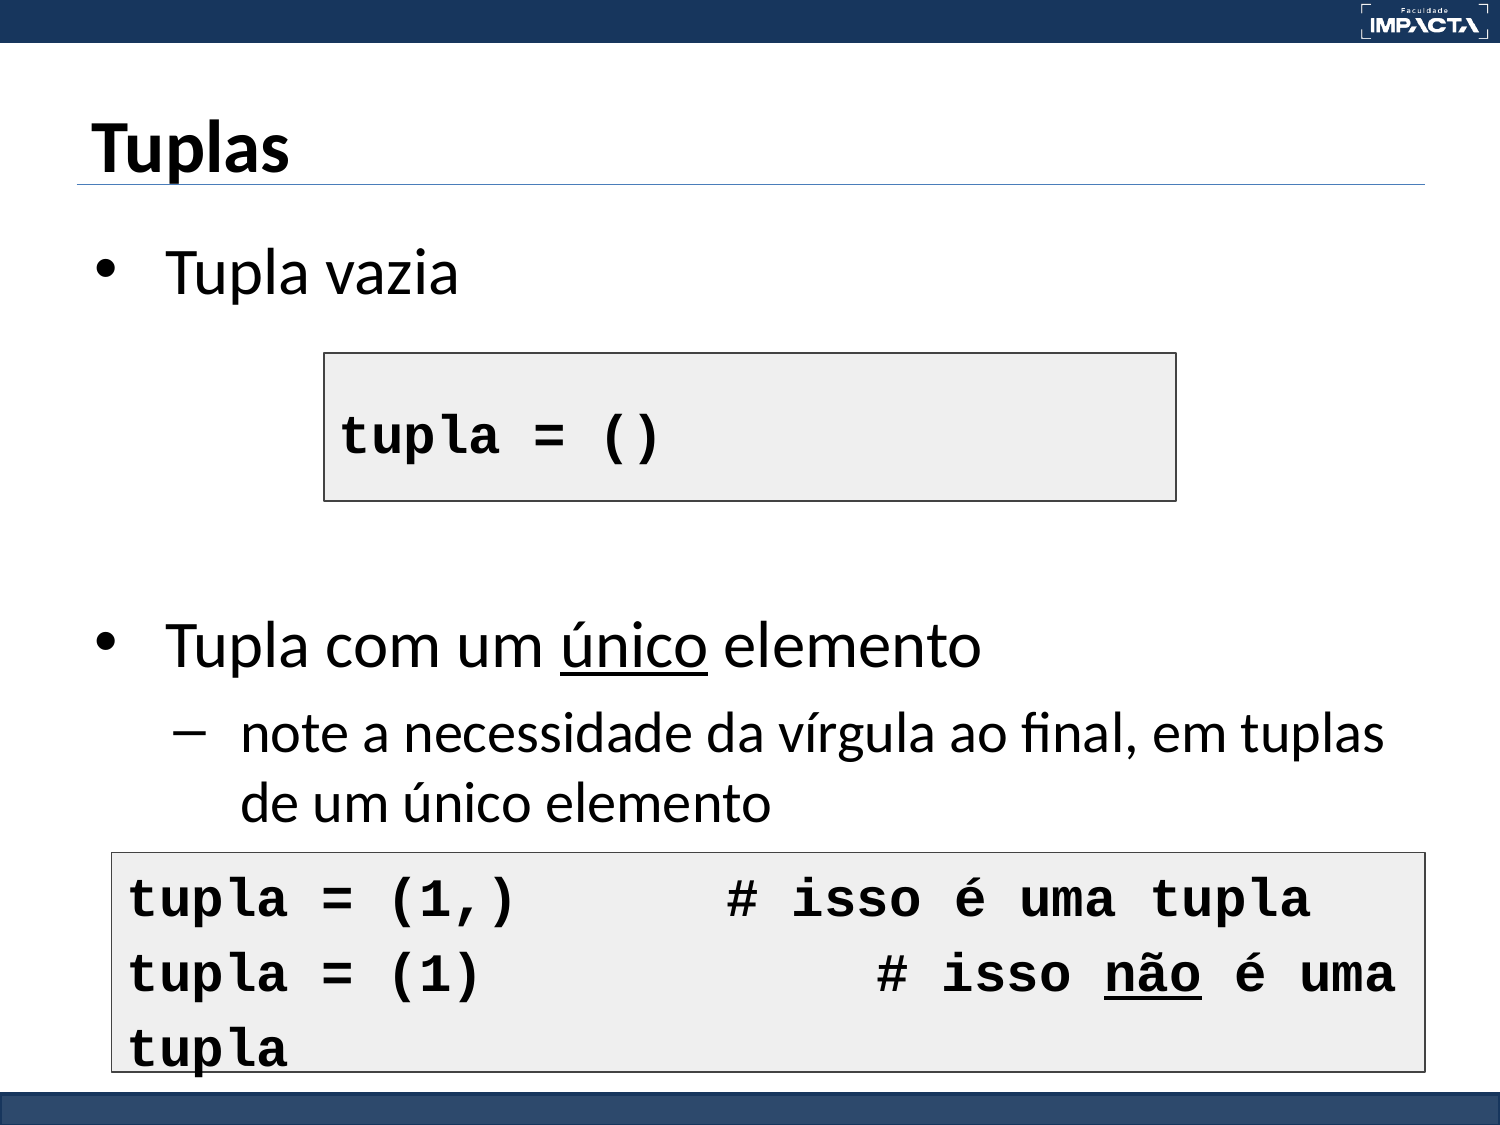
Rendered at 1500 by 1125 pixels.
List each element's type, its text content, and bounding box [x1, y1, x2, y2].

text_box tupla = () [323, 352, 1177, 502]
picture [1354, 0, 1495, 43]
list Tupla vazia Tupla com um único elemento note a necessidade da vírgula ao final, em tuplas de um único elemento [75, 219, 1425, 1087]
text_box tupla = (1,) # isso é uma tupla tupla = (1) # isso não é uma tupla [111, 852, 1426, 1073]
title Tuplas [76, 89, 1426, 197]
